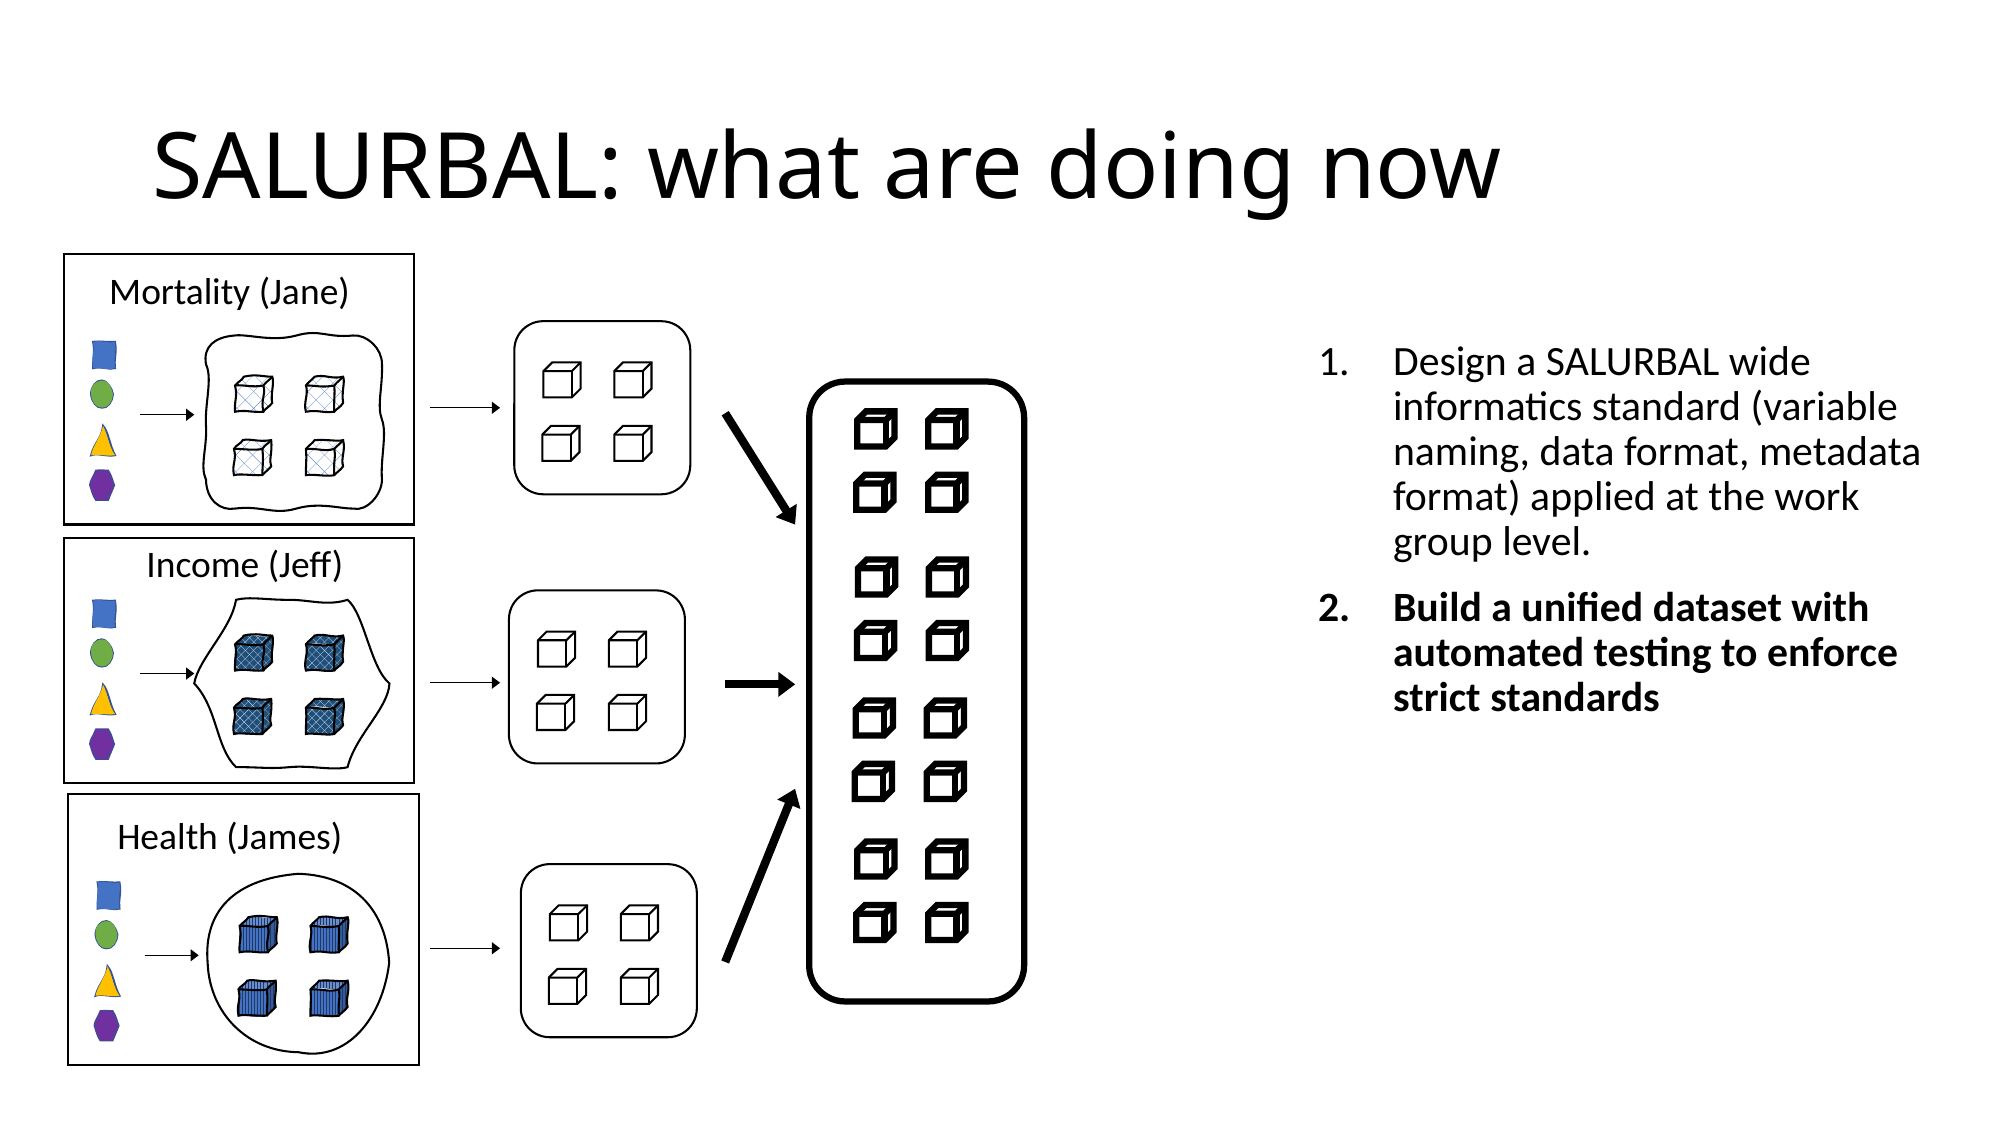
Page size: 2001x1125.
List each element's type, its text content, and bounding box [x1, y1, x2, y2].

text_box Income (Jeff) [92, 532, 398, 592]
text_box [854, 699, 895, 737]
text_box SALURBAL: what are doing now [137, 59, 1863, 278]
text_box [206, 872, 391, 1055]
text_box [725, 788, 796, 962]
text_box [507, 589, 686, 765]
text_box Mortality (Jane) [64, 259, 396, 320]
text_box [853, 762, 894, 800]
text_box [927, 903, 967, 942]
text_box [63, 537, 415, 784]
text_box [927, 410, 967, 448]
text_box [855, 903, 895, 942]
text_box [856, 410, 896, 448]
text_box [927, 840, 967, 878]
text_box [856, 558, 897, 596]
text_box [63, 253, 415, 526]
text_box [725, 413, 796, 525]
text_box [193, 597, 391, 770]
text_box [855, 473, 895, 511]
text_box [927, 558, 968, 596]
text_box [927, 621, 968, 660]
text_box [513, 320, 692, 496]
text_box Health (James) [40, 804, 419, 865]
text_box [856, 840, 896, 878]
text_box [925, 699, 965, 737]
text_box [927, 473, 967, 511]
text_box [519, 863, 698, 1039]
list Design a SALURBAL wide informatics standard (variable naming, data format, metadata format) applied at the work group level. Build a unified dataset with automated testing to enforce strict standards [1303, 332, 1956, 899]
text_box [855, 621, 896, 660]
text_box [925, 762, 965, 800]
text_box [808, 380, 1026, 1003]
text_box [67, 793, 420, 1066]
